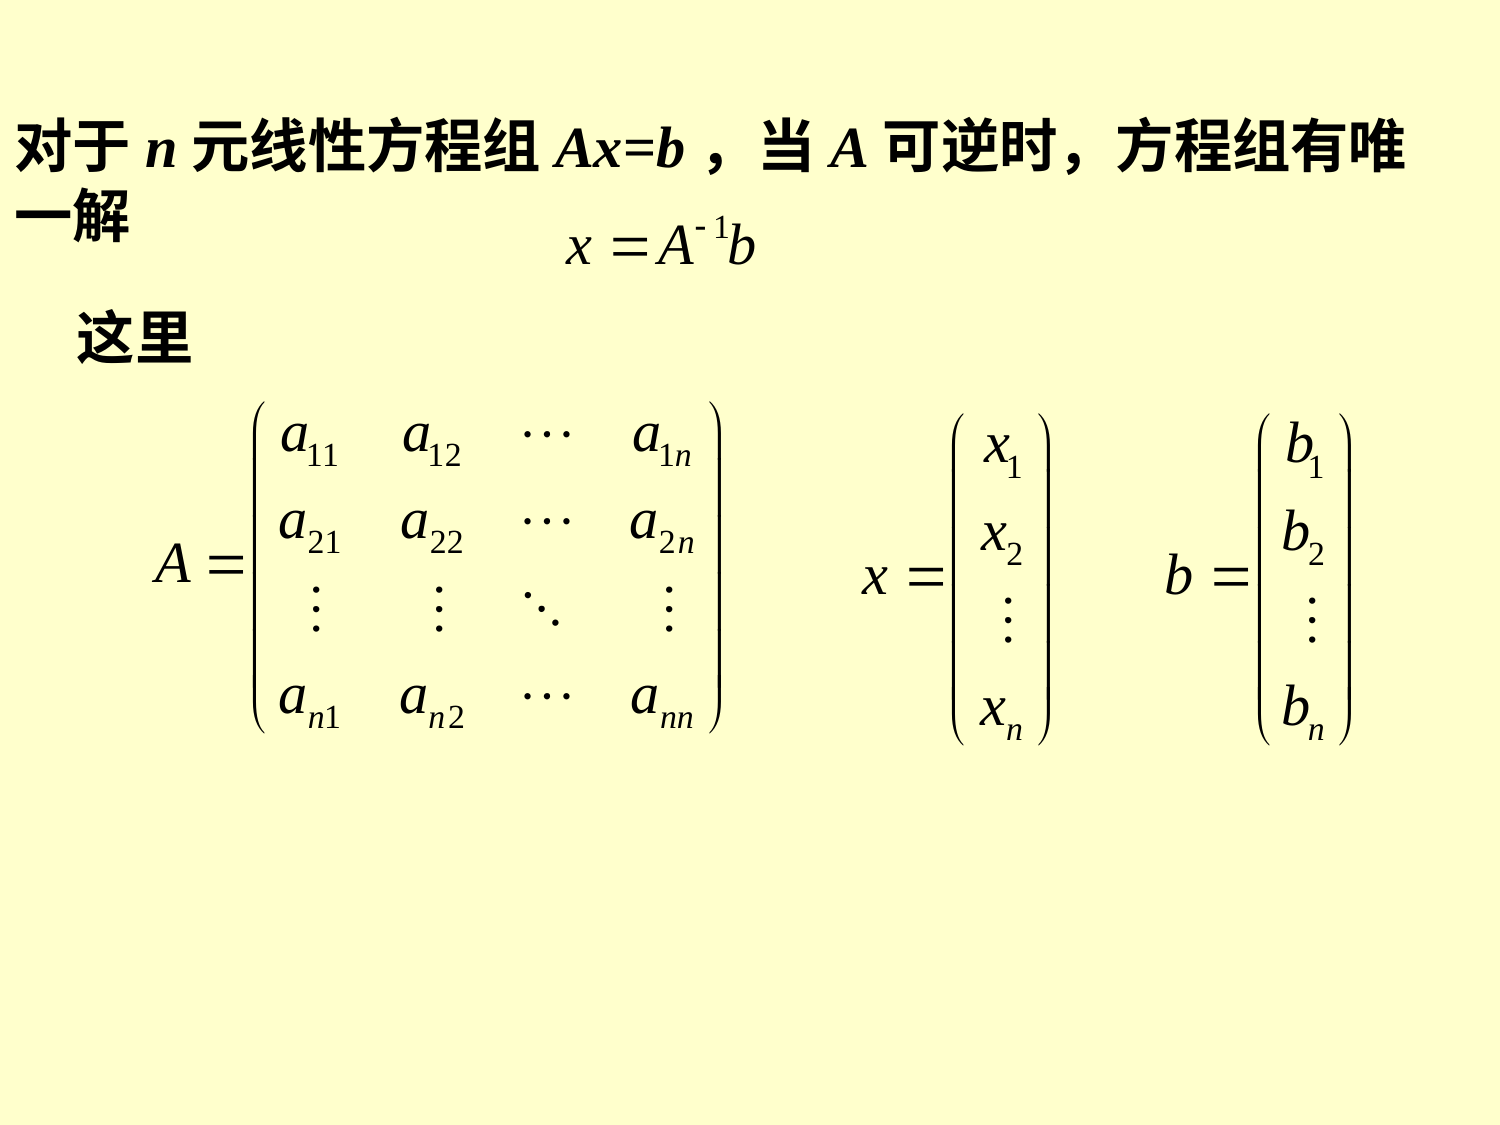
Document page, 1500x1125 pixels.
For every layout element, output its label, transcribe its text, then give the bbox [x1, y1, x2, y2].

text_box 对于n元线性方程组Ax=b，当A可逆时，方程组有唯一解 [0, 101, 1471, 257]
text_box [1163, 408, 1362, 751]
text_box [147, 397, 734, 739]
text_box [560, 207, 761, 271]
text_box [856, 408, 1061, 751]
text_box 这里 [62, 294, 209, 379]
